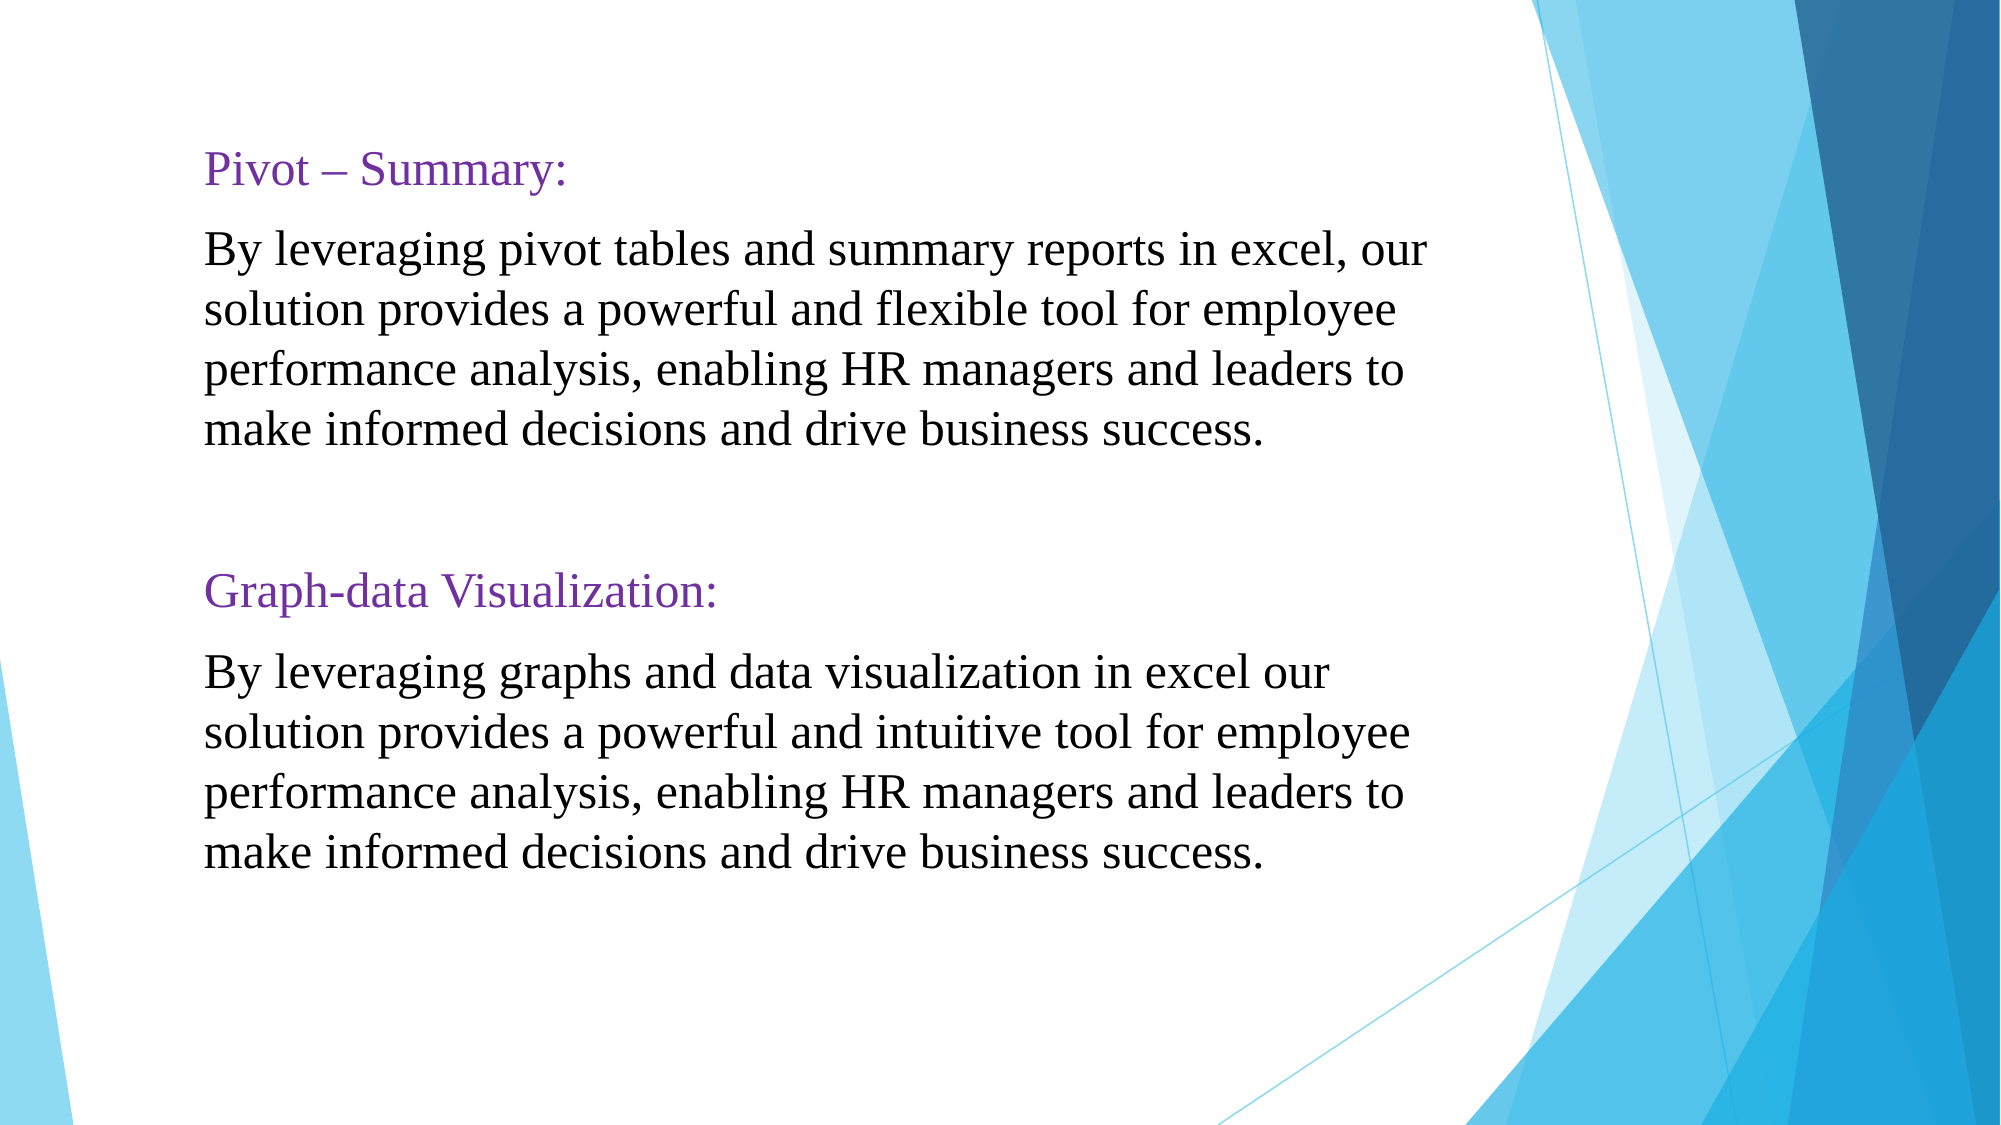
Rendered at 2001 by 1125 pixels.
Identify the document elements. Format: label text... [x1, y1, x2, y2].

list Pivot – Summary: By leveraging pivot tables and summary reports in excel, our solution provides a powerful and flexible tool for employee performance analysis, enabling HR managers and leaders to make informed decisions and drive business success. Graph-data Visualization: By leveraging graphs and data visualization in excel our solution provides a powerful and intuitive tool for employee performance analysis, enabling HR managers and leaders to make informed decisions and drive business success. [188, 126, 1495, 1055]
